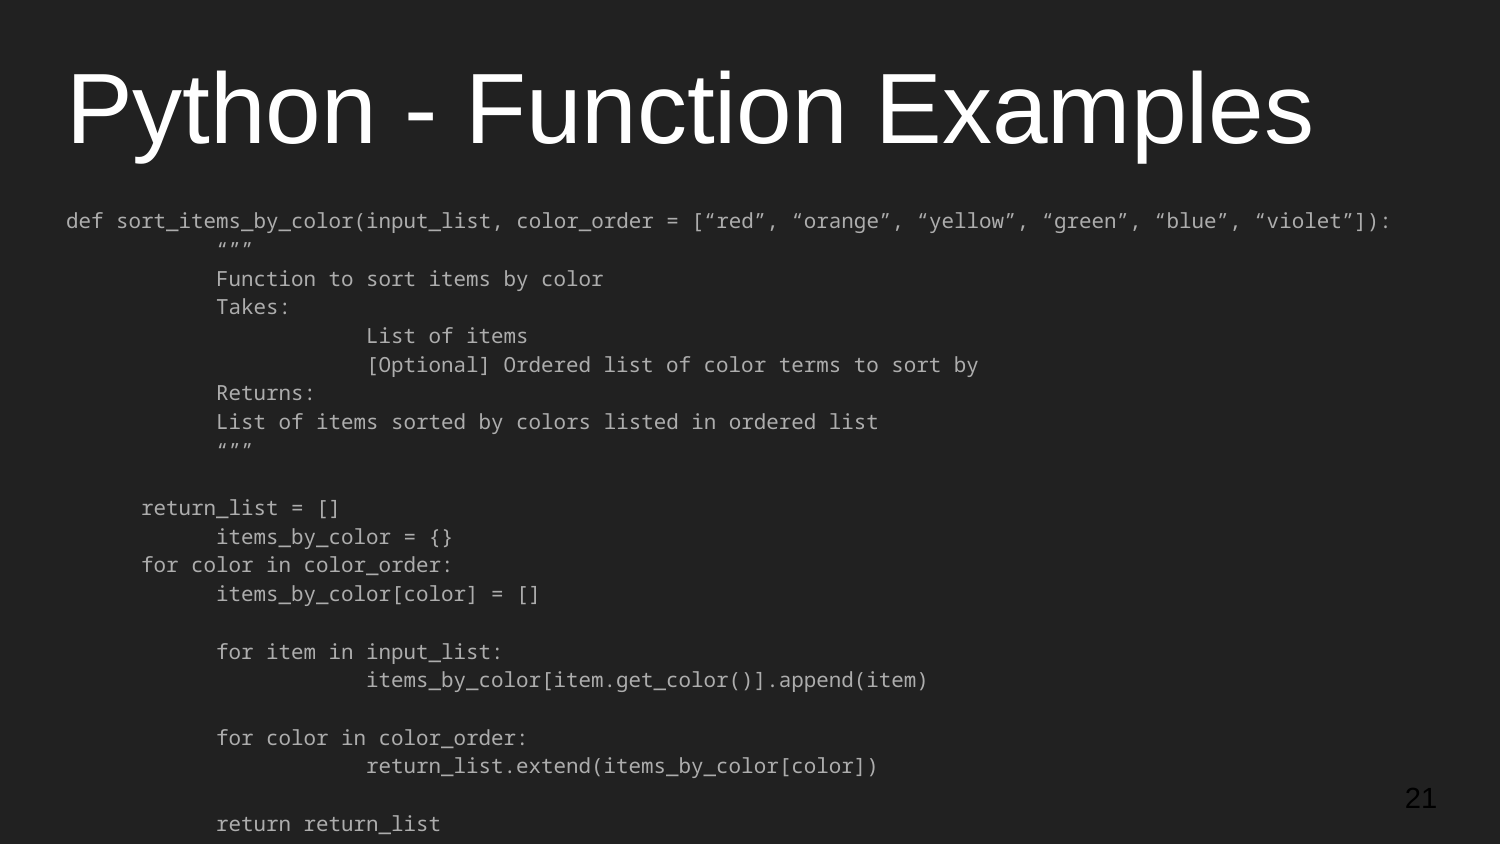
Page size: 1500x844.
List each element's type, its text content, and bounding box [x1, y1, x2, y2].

slide_number ‹#› [1389, 764, 1480, 830]
text_box [0, 0, 493, 493]
title Python - Function Examples [493, 28, 1449, 167]
list def sort_items_by_color(input_list, color_order = [“red”, “orange”, “yellow”, “green”, “blue”, “violet”]): “”” Function to sort items by color Takes: List of items [Optional] Ordered list of color terms to sort by Returns: List of items sorted by colors listed in ordered list “”” return_list = [] items_by_color = {} for color in color_order: items_by_color[color] = [] for item in input_list: items_by_color[item.get_color()].append(item) for color in color_order: return_list.extend(items_by_color[color]) return return_list [51, 189, 1449, 818]
